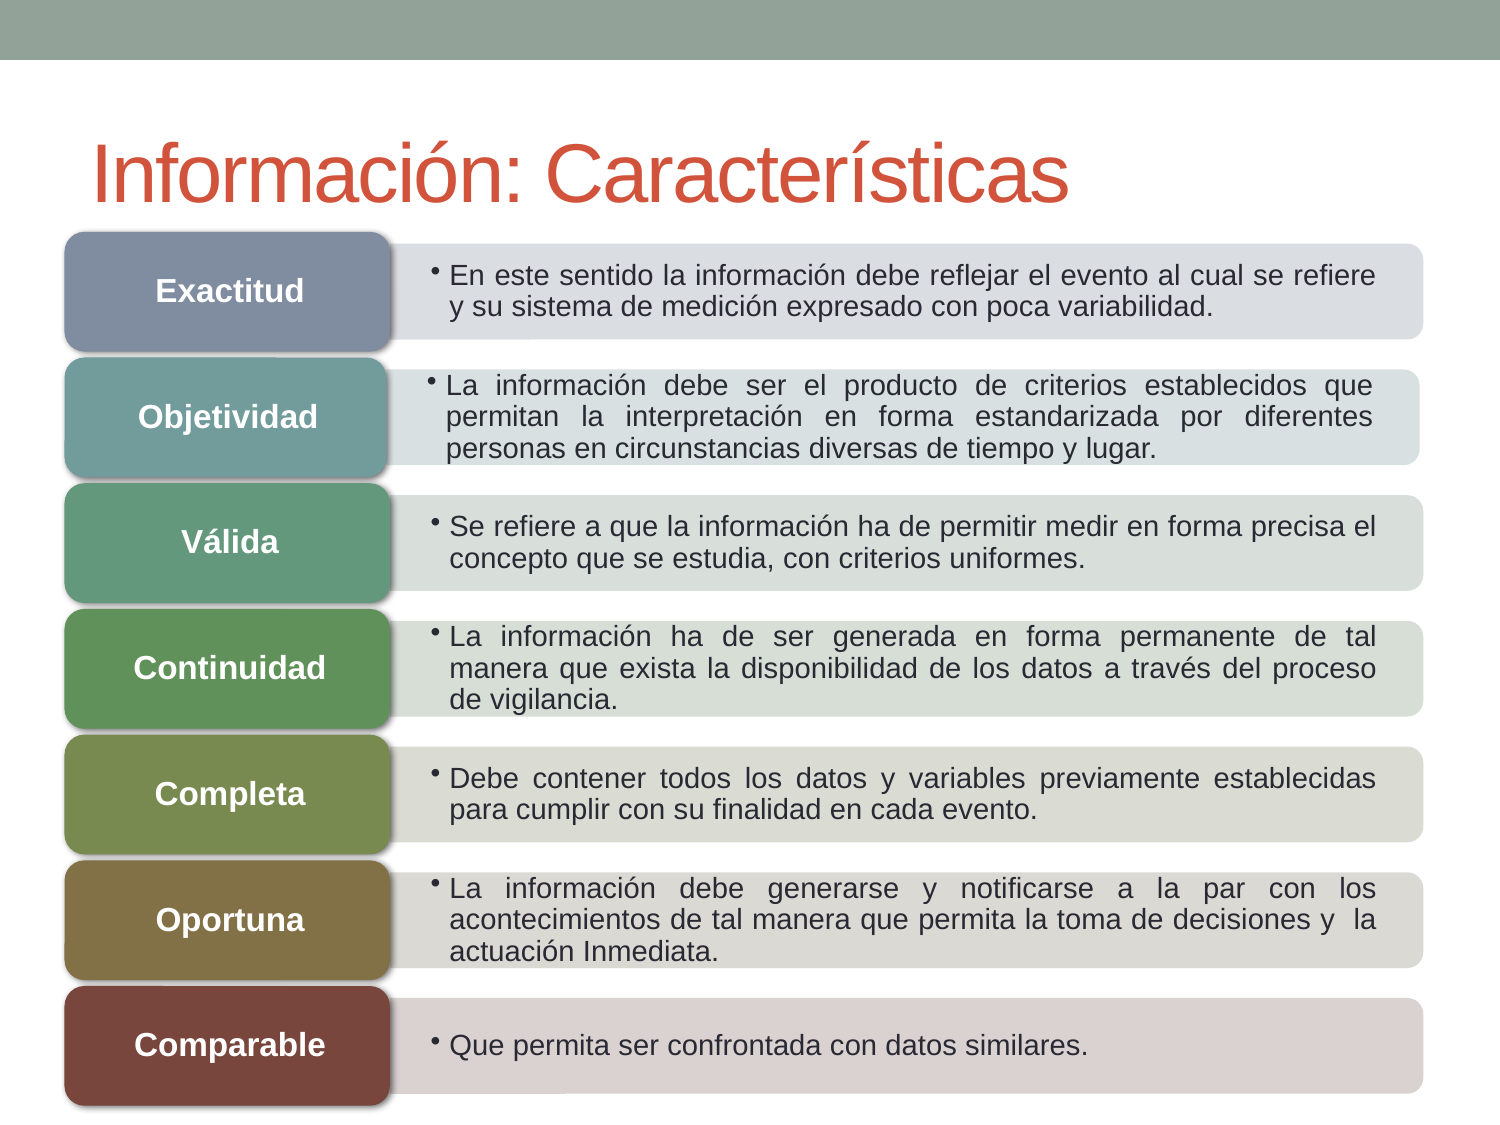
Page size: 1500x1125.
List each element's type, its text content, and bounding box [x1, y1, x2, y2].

title Información: Características [75, 87, 1425, 229]
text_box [29, 231, 1459, 1107]
